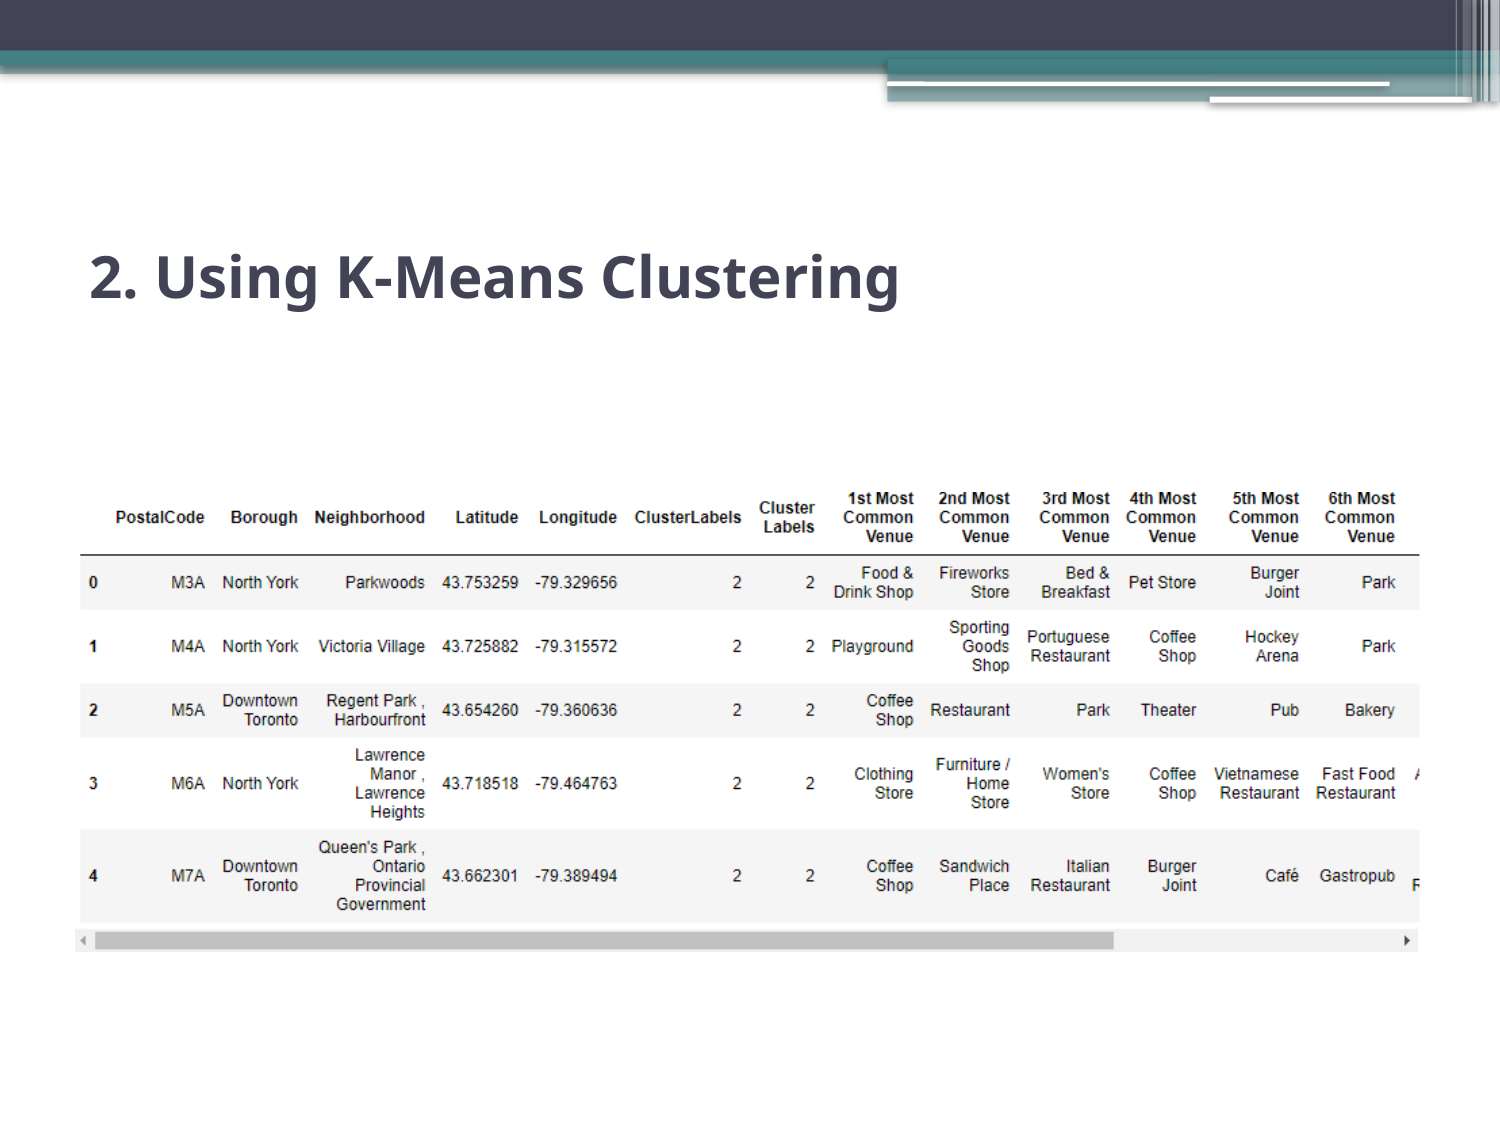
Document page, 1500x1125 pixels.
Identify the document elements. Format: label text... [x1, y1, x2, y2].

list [74, 492, 1426, 955]
title 2. Using K-Means Clustering [75, 187, 1425, 363]
